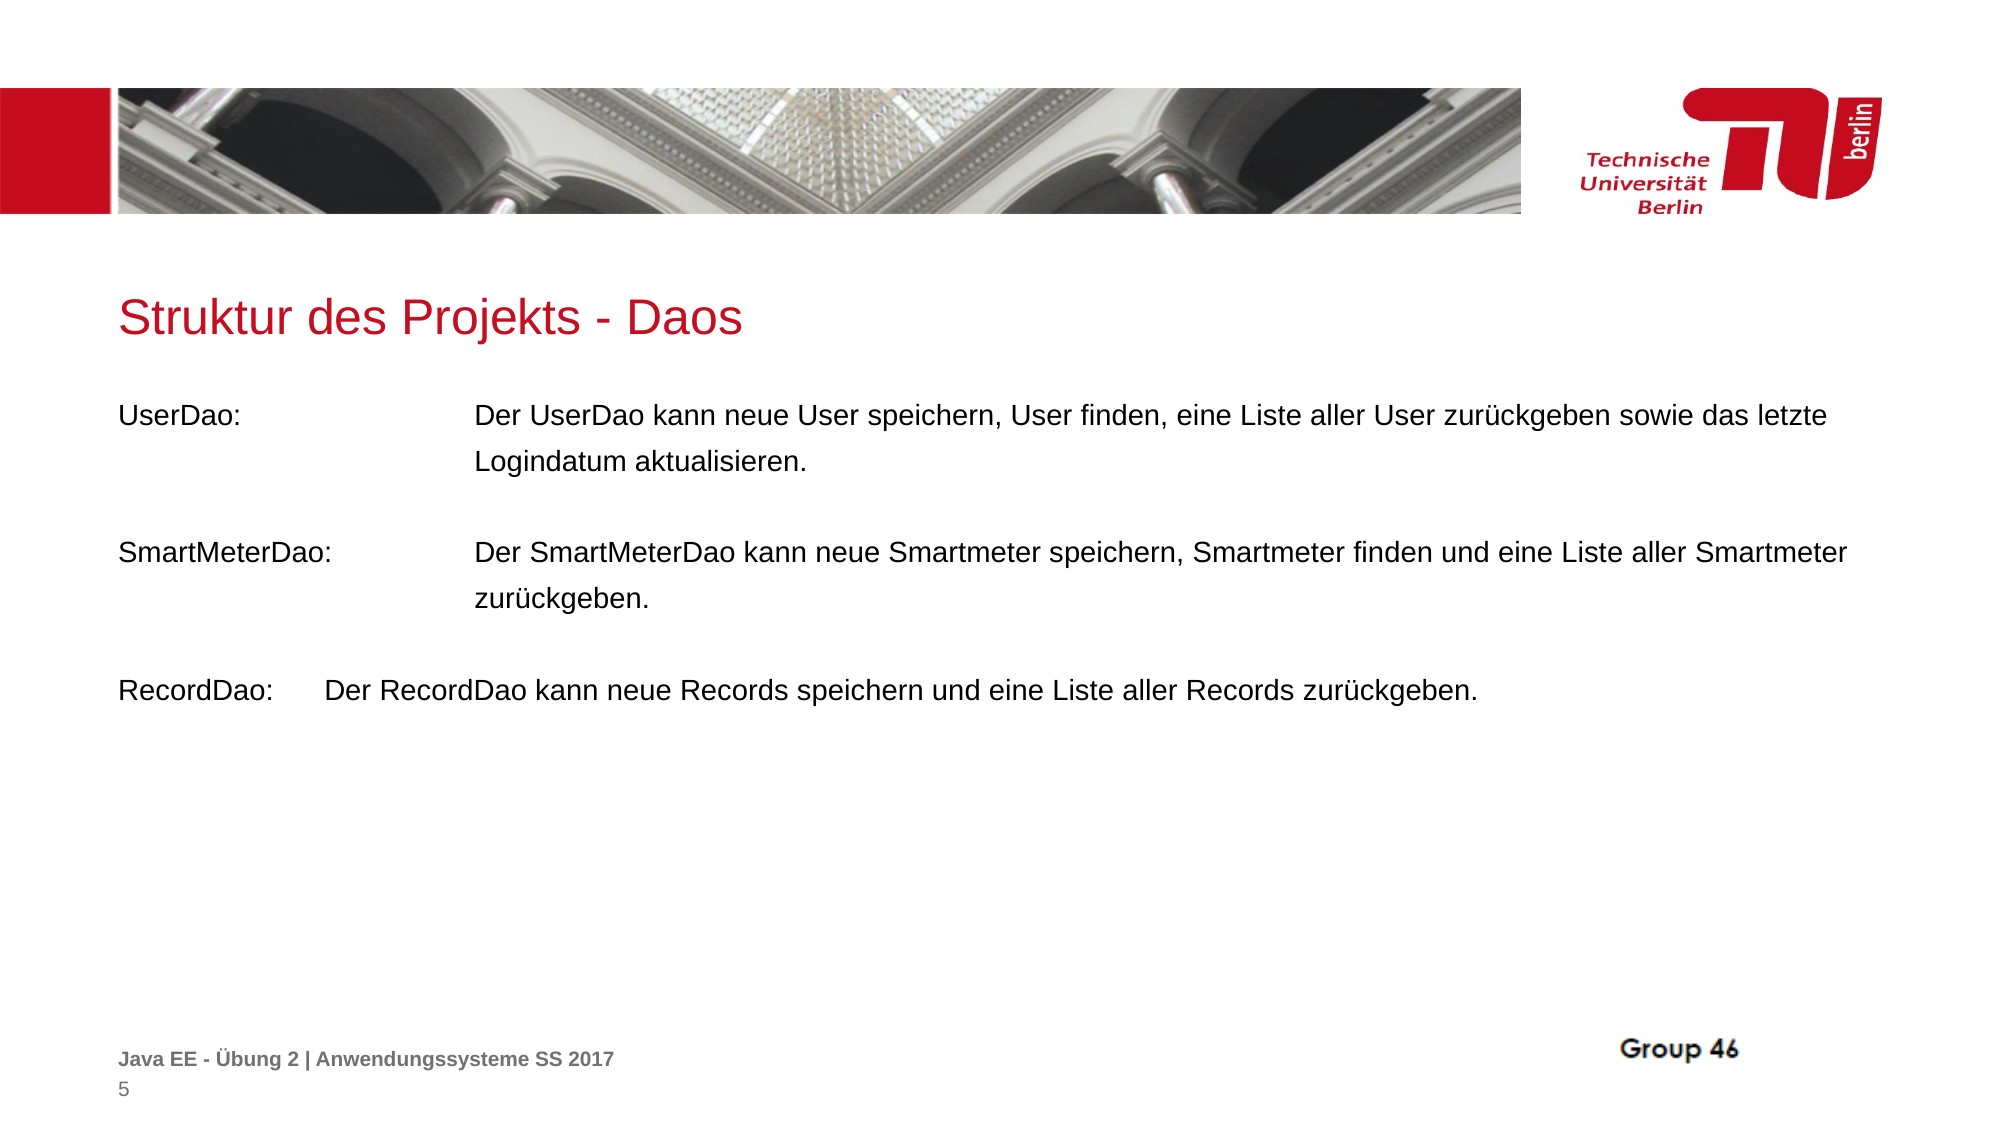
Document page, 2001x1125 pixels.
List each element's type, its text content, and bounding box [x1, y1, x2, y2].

title Struktur des Projekts - Daos [118, 285, 1882, 345]
list UserDao: Der UserDao kann neue User speichern, User finden, eine Liste aller User zurückgeben sowie das letzte Logindatum aktualisieren. SmartMeterDao: Der SmartMeterDao kann neue Smartmeter speichern, Smartmeter finden und eine Liste aller Smartmeter zurückgeben. RecordDao: Der RecordDao kann neue Records speichern und eine Liste aller Records zurückgeben. [118, 385, 1882, 983]
slide_number 5 [118, 1075, 1567, 1101]
picture [1581, 88, 1882, 214]
picture [0, 88, 1521, 214]
picture [1581, 989, 1882, 1101]
footer Java EE - Übung 2 | Anwendungssysteme SS 2017 [118, 1045, 1567, 1071]
